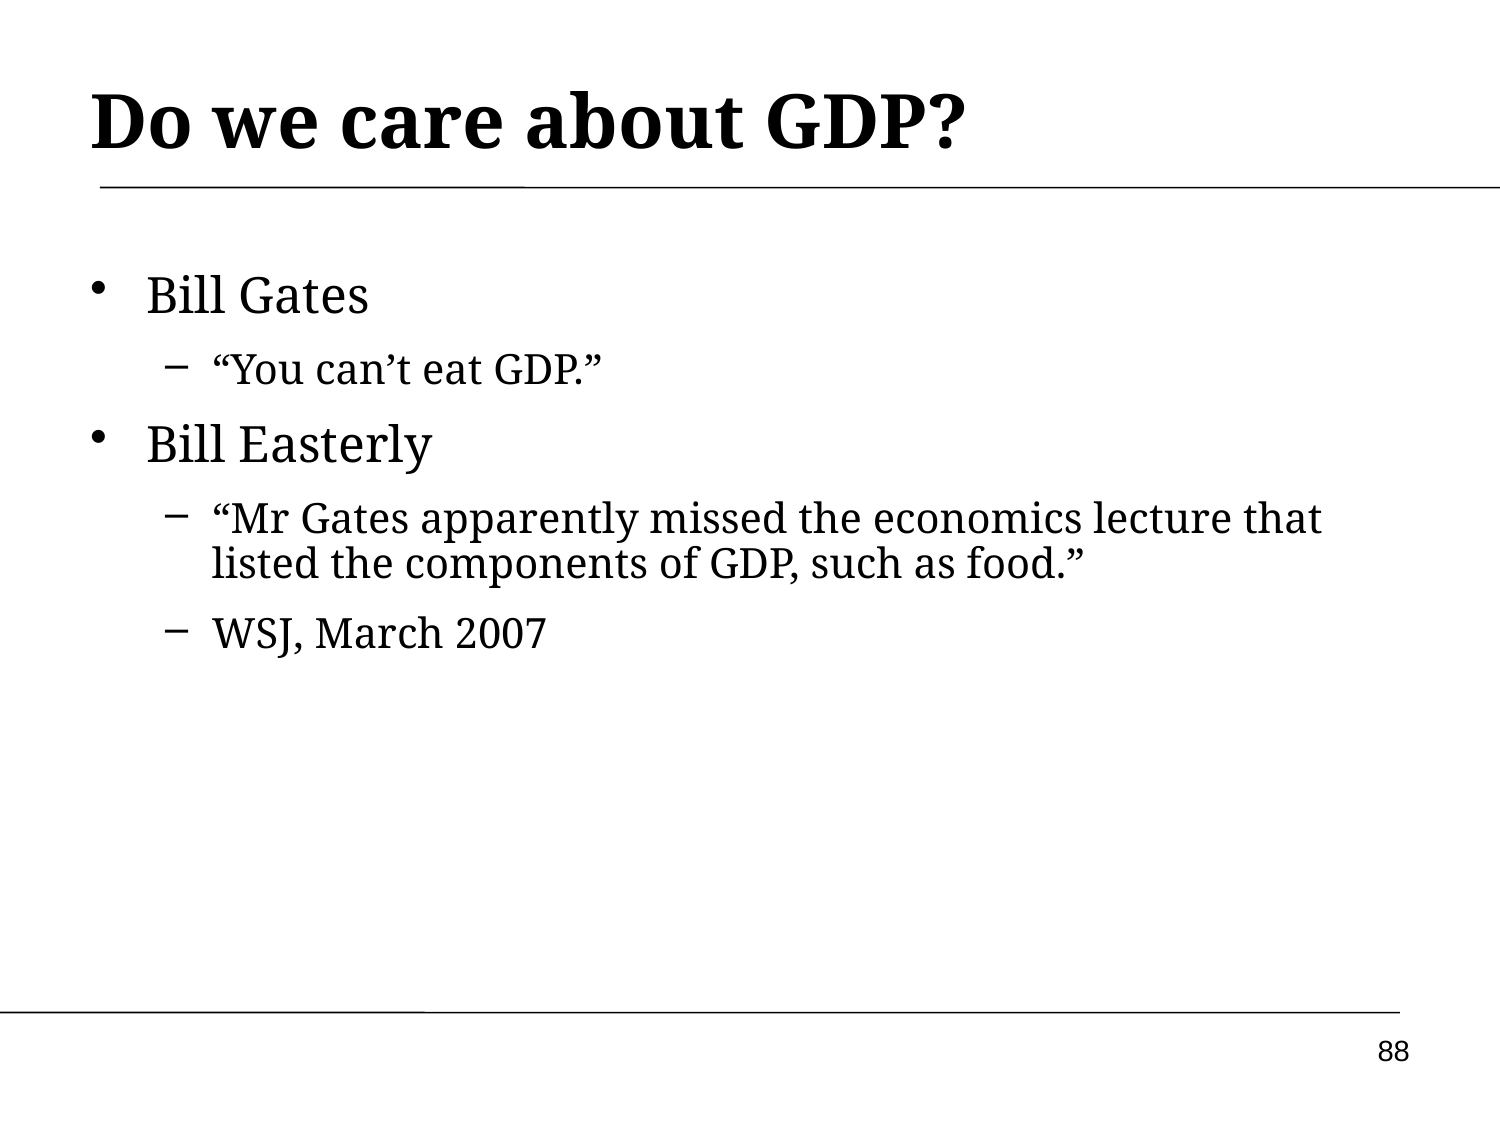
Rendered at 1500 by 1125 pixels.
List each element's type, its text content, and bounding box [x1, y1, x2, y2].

title Do we care about GDP? [74, 49, 1426, 188]
list Bill Gates “You can’t eat GDP.” Bill Easterly “Mr Gates apparently missed the economics lecture that listed the components of GDP, such as food.” WSJ, March 2007 [74, 262, 1426, 1006]
slide_number 88 [1074, 1024, 1426, 1103]
